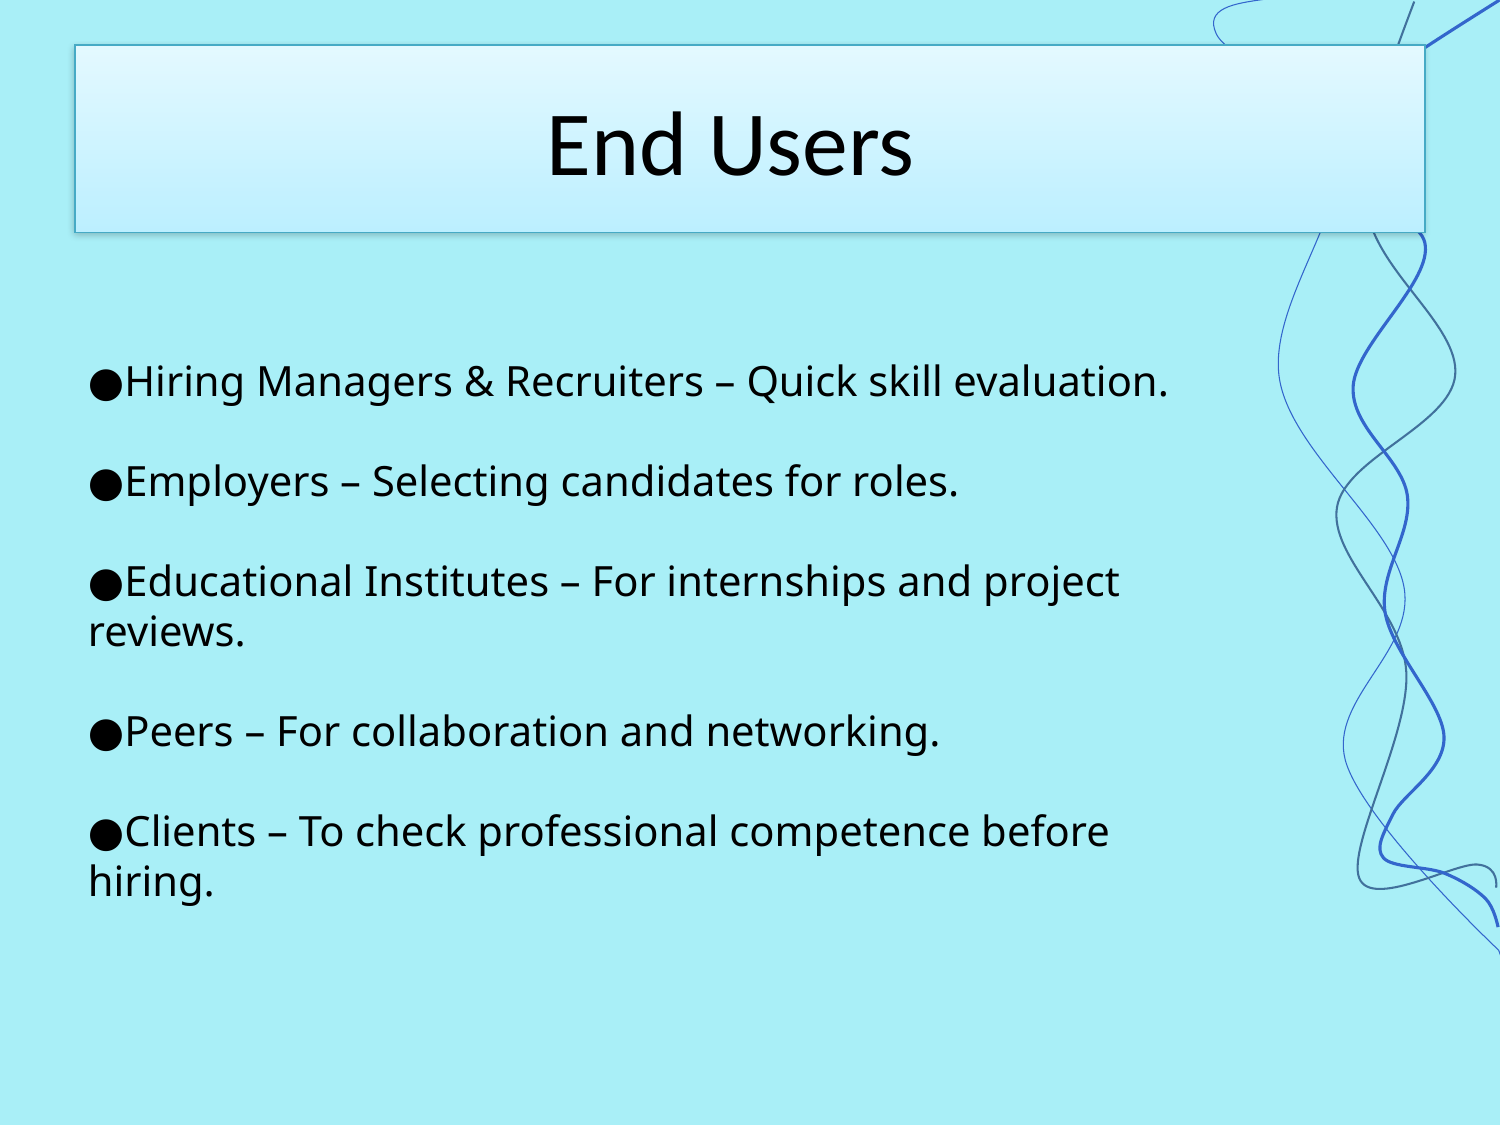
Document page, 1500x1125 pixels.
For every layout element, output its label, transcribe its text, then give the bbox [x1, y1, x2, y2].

text_box Hiring Managers & Recruiters – Quick skill evaluation. Employers – Selecting candidates for roles. Educational Institutes – For internships and project reviews. Peers – For collaboration and networking. Clients – To check professional competence before hiring. [75, 242, 1214, 884]
title End Users [74, 44, 1426, 234]
